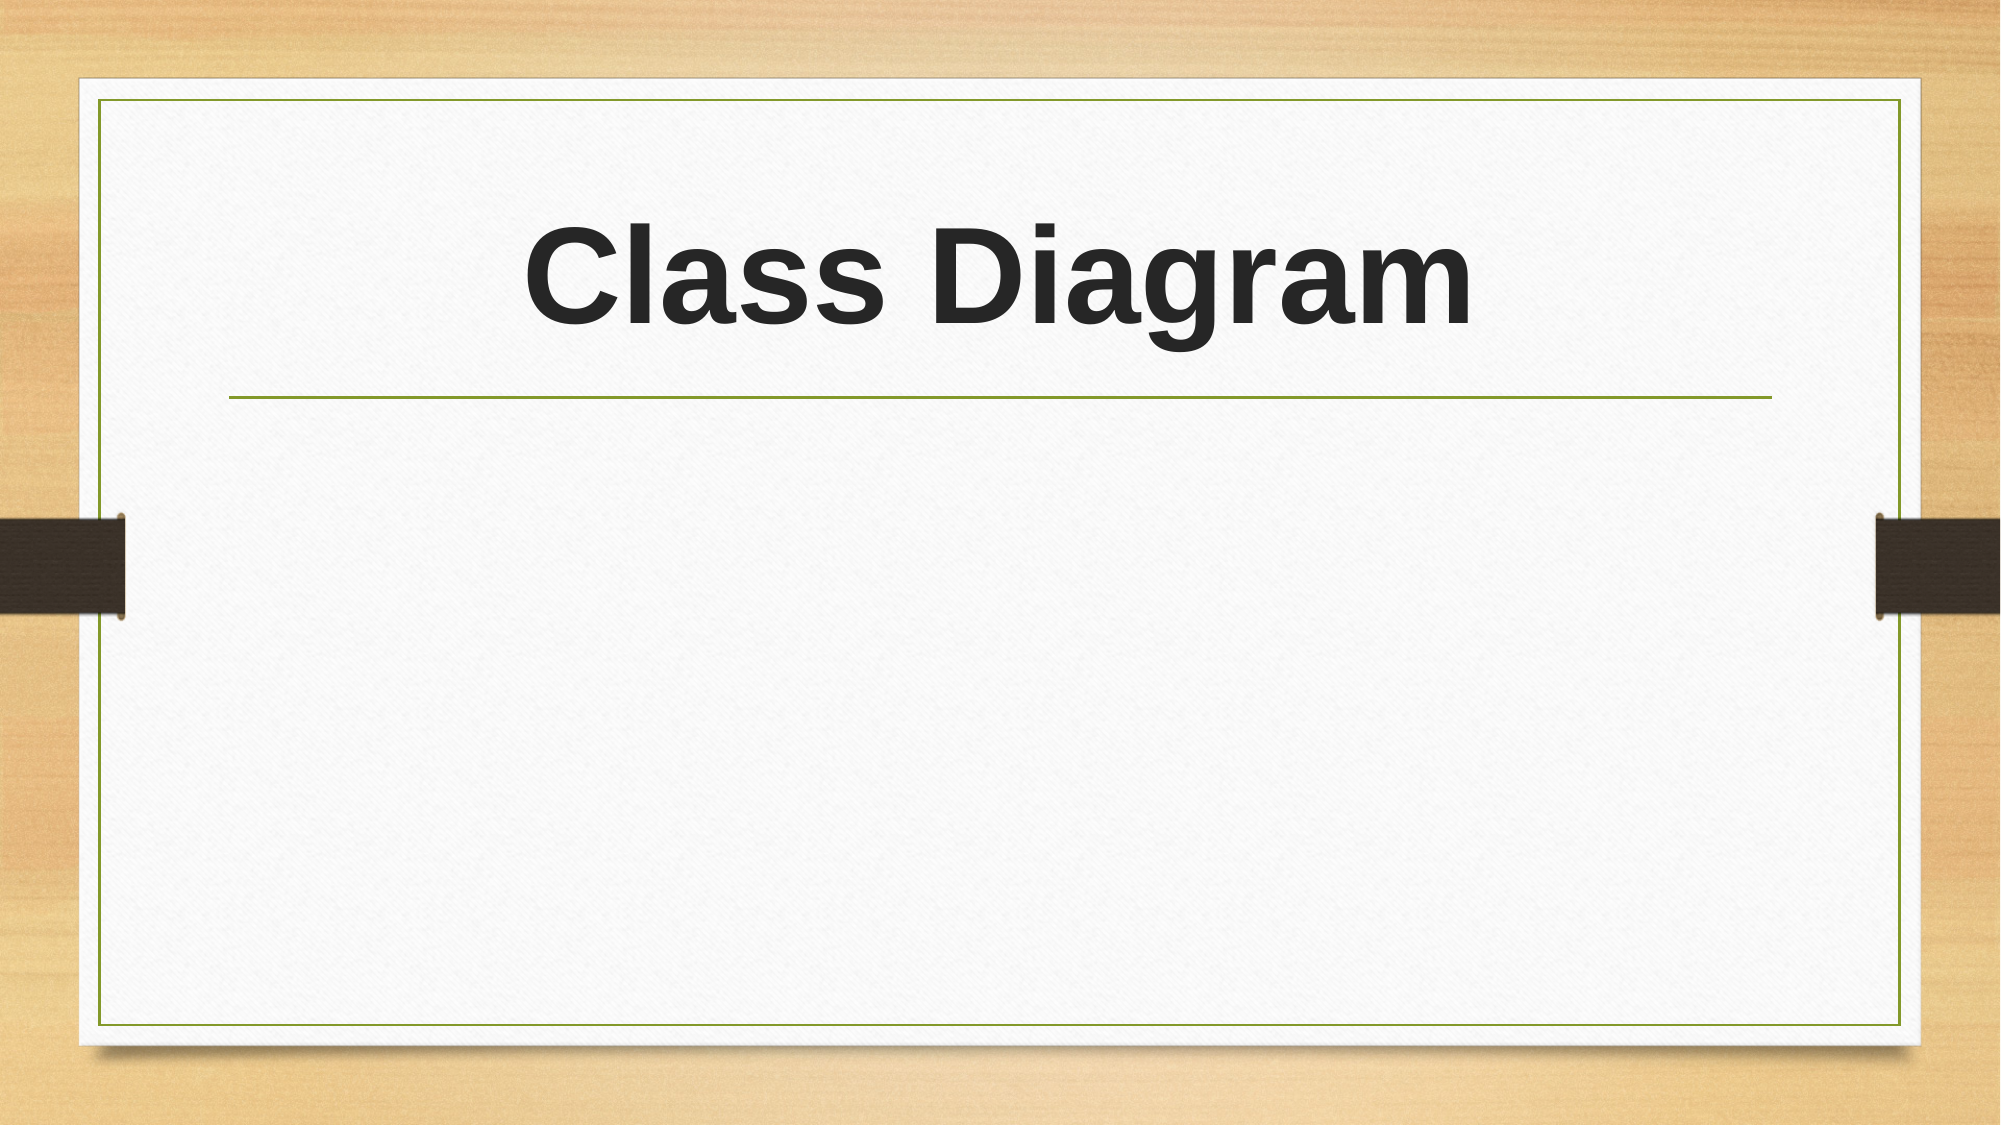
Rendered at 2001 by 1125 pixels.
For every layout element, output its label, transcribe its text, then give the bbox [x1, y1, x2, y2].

picture [0, 0, 2001, 1125]
title Class Diagram [212, 161, 1788, 375]
